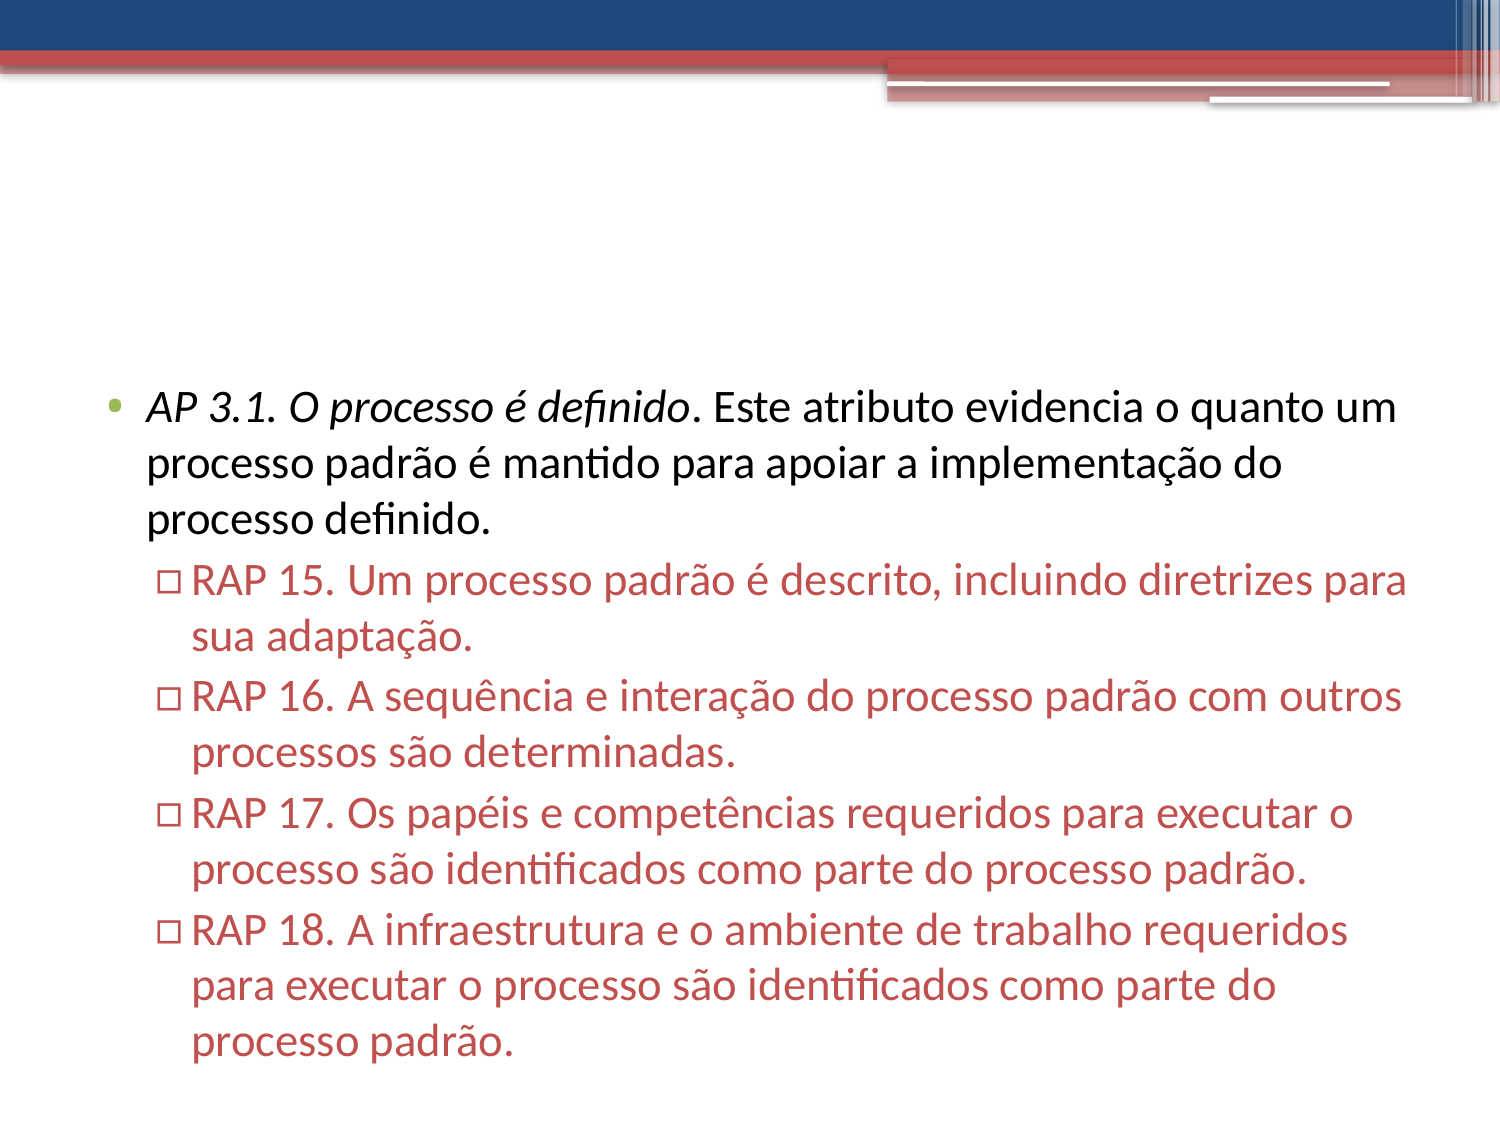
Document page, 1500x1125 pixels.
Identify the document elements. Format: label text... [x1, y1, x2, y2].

list AP 3.1. O processo é definido. Este atributo evidencia o quanto um processo padrão é mantido para apoiar a implementação do processo definido. RAP 15. Um processo padrão é descrito, incluindo diretrizes para sua adaptação. RAP 16. A sequência e interação do processo padrão com outros processos são determinadas. RAP 17. Os papéis e competências requeridos para executar o processo são identificados como parte do processo padrão. RAP 18. A infraestrutura e o ambiente de trabalho requeridos para executar o processo são identificados como parte do processo padrão. [75, 368, 1425, 1079]
